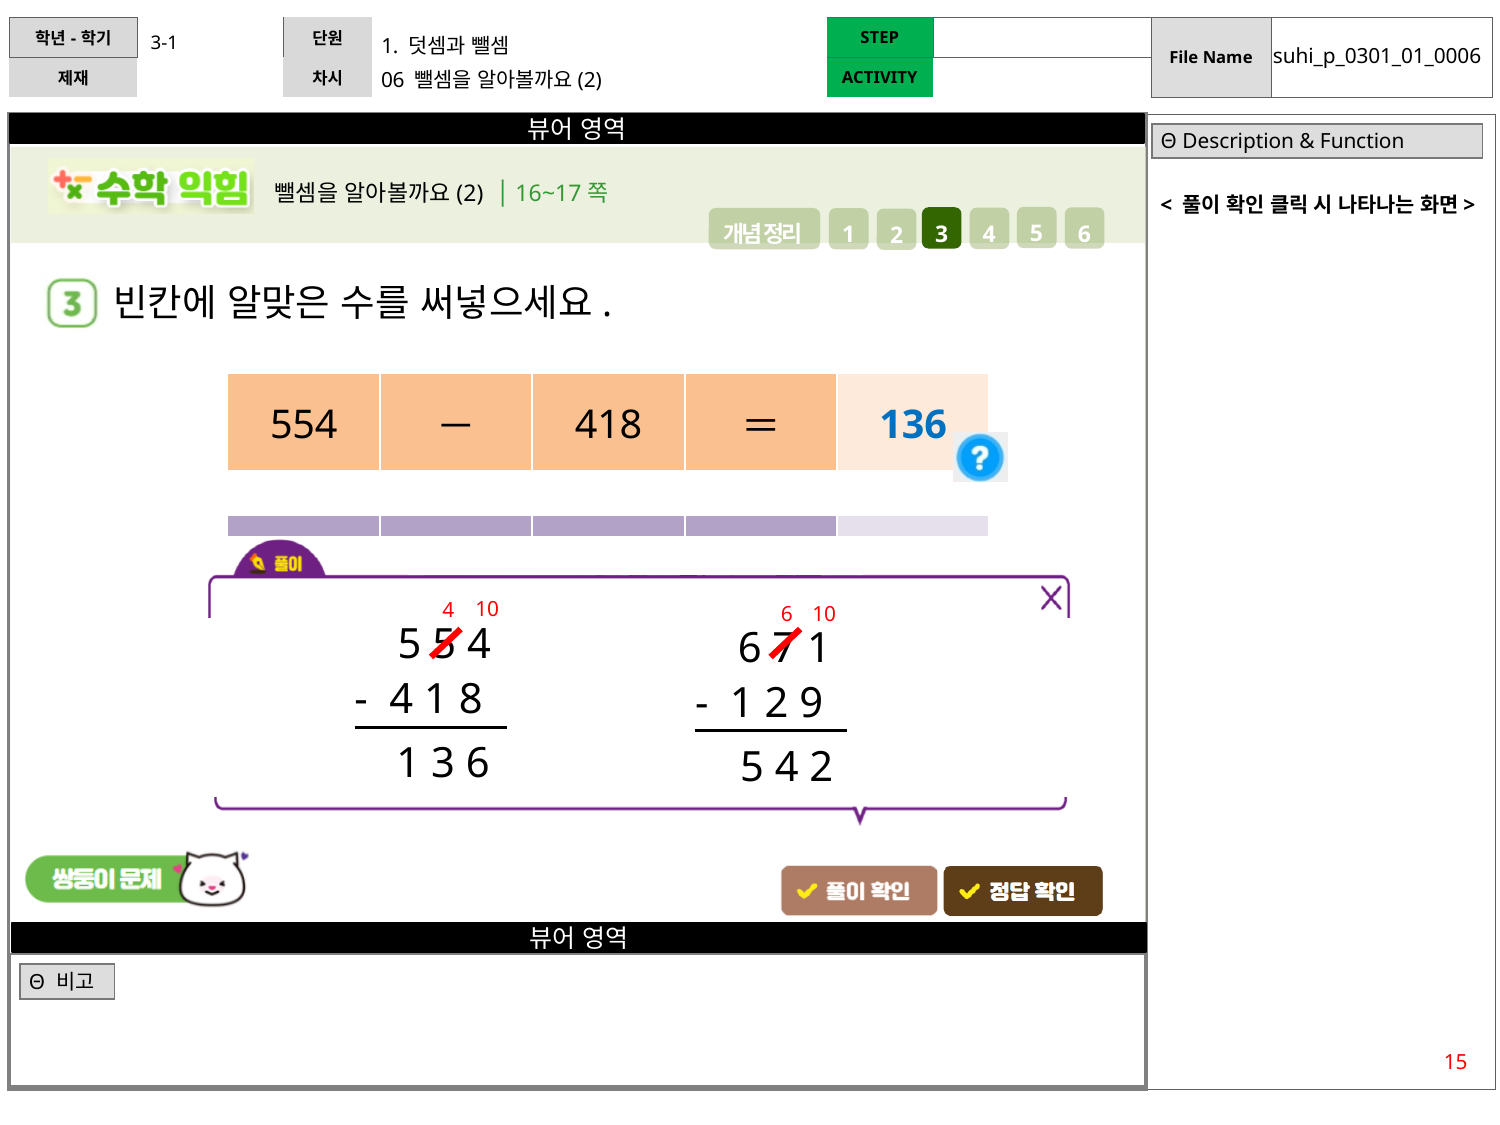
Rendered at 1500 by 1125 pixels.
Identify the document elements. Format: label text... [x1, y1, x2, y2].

picture [779, 863, 939, 918]
picture [953, 432, 1009, 483]
text_box 1. 덧셈과 뺄셈 [366, 25, 709, 59]
text_box 2 [875, 199, 922, 256]
table_header ＝ [686, 374, 836, 470]
table_header 418 [533, 374, 684, 470]
picture [48, 158, 254, 214]
table_header 554 [228, 374, 379, 470]
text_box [339, 609, 534, 795]
table_header 136 [838, 374, 988, 470]
picture [942, 863, 1105, 918]
picture [15, 840, 257, 918]
table_header 671 [228, 516, 379, 534]
table_header 129 [533, 516, 684, 534]
text_box 1 [827, 199, 877, 255]
text_box 4 [968, 198, 1016, 255]
picture [212, 797, 1069, 828]
text_box 빈칸에 알맞은 수를 써넣으세요. [98, 271, 1133, 331]
text_box suhi_p_0301_01_0006 [1258, 35, 1500, 76]
table_header － [381, 516, 531, 534]
text_box 5 [1015, 197, 1064, 254]
picture [206, 536, 1071, 618]
picture [40, 275, 101, 333]
text_box 3-1 [135, 23, 278, 60]
text_box 뺄셈을 알아볼까요(2) │ 16~17쪽 [259, 171, 808, 214]
text_box 06 뺄셈을 알아볼까요(2) [366, 59, 715, 101]
table_header 542 [838, 516, 988, 534]
text_box 3 [920, 198, 970, 254]
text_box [430, 628, 461, 658]
table_header Θ Description & Function [1153, 125, 1482, 157]
table_header － [381, 374, 531, 470]
text_box 개념 정리 [708, 198, 829, 255]
table_header ＝ [686, 516, 836, 534]
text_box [679, 612, 875, 799]
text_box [770, 628, 801, 658]
text_box < 풀이 확인 클릭 시 나타나는 화면> [1145, 183, 1495, 274]
text_box 6 [1063, 198, 1105, 255]
